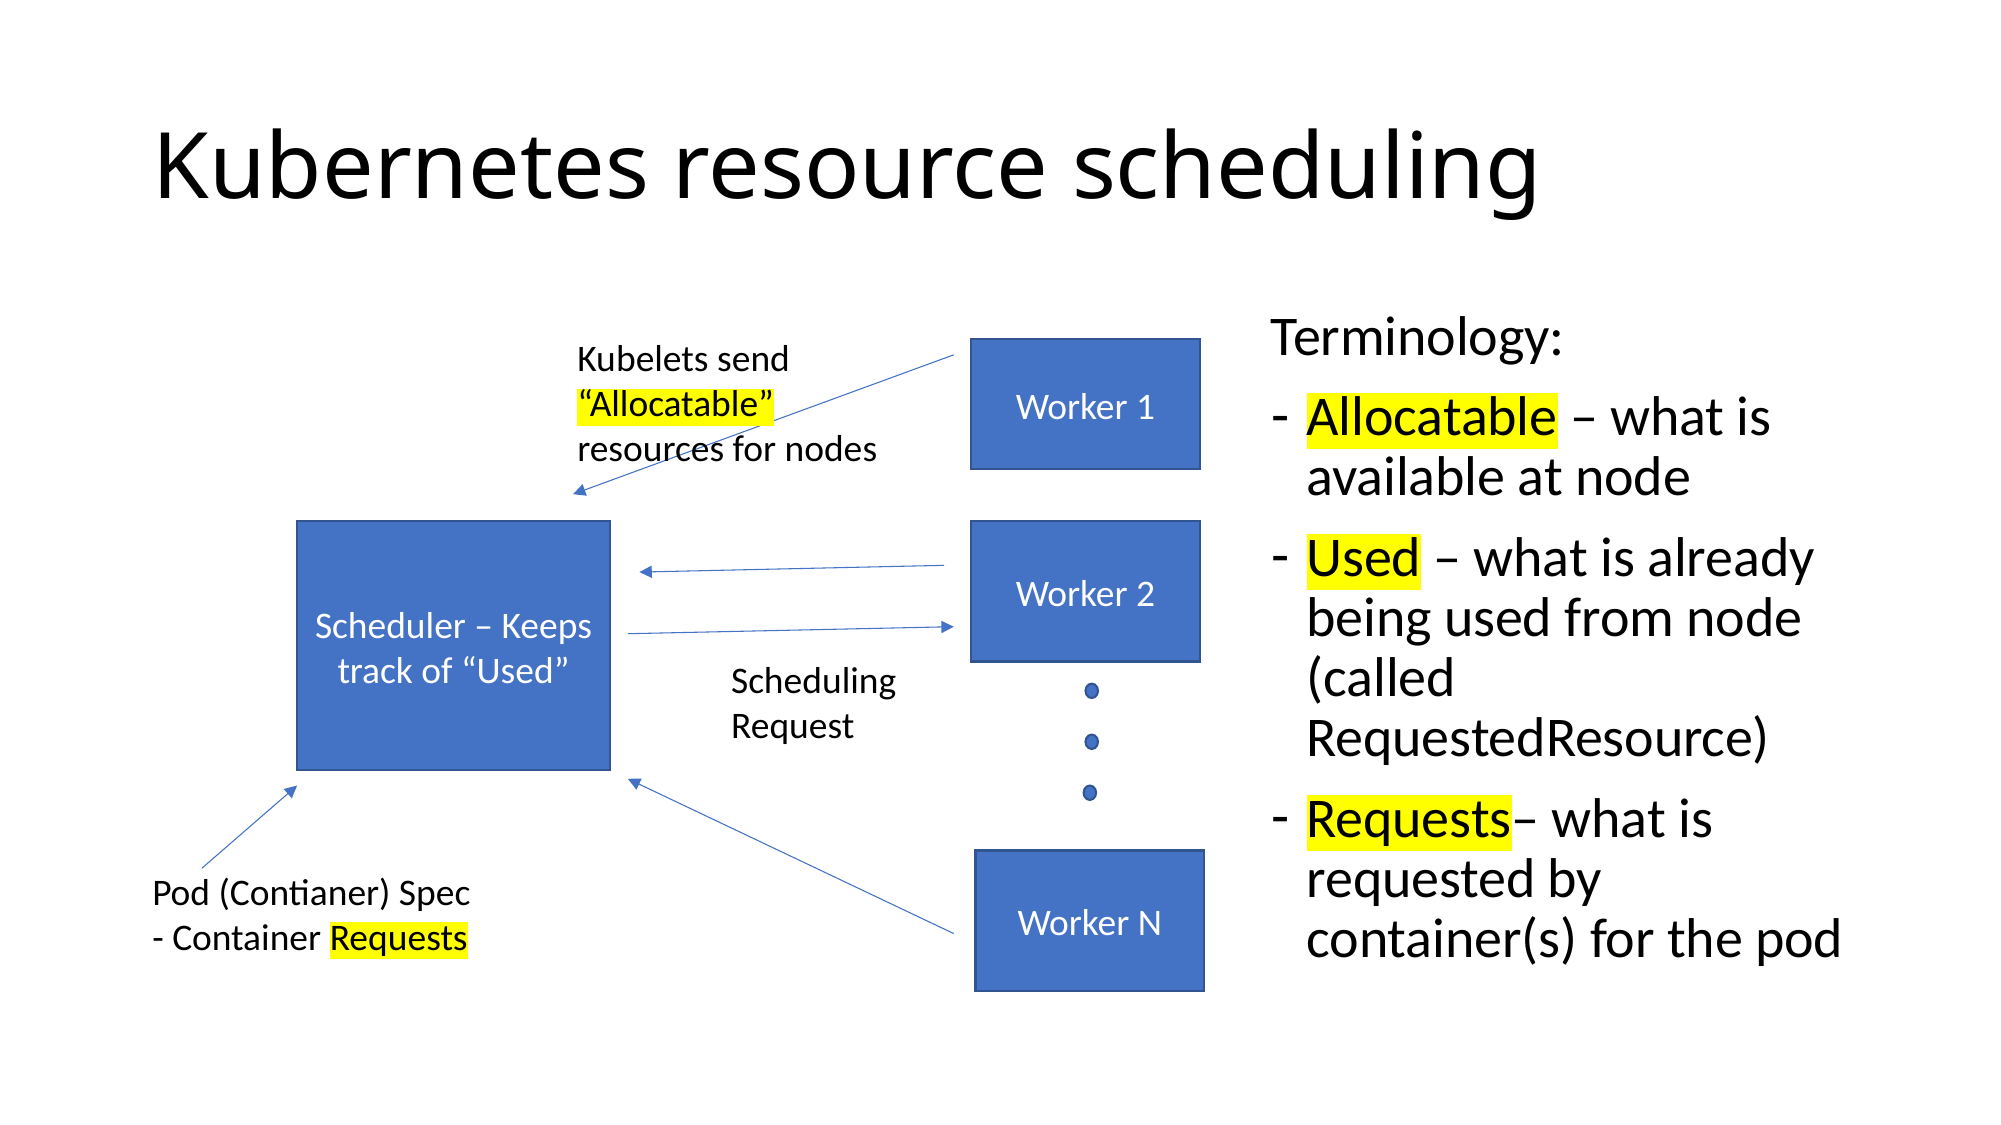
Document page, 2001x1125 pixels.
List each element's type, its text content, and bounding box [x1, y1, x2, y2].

text_box Kubelets send “Allocatable” resources for nodes [562, 327, 896, 477]
text_box Worker 2 [970, 520, 1201, 663]
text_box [572, 354, 954, 495]
text_box Scheduling Request [716, 648, 924, 754]
text_box Scheduler – Keeps track of “Used” [296, 520, 611, 771]
text_box Pod (Contianer) Spec - Container Requests [137, 860, 543, 965]
text_box Worker N [974, 849, 1205, 992]
text_box [1082, 784, 1098, 802]
text_box [1084, 733, 1100, 751]
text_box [627, 626, 954, 634]
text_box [639, 565, 945, 573]
text_box Worker 1 [970, 338, 1201, 470]
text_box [201, 785, 298, 869]
list Terminology: Allocatable – what is available at node Used – what is already being used from node (called RequestedResource) Requests– what is requested by container(s) for the pod [1255, 299, 1863, 1014]
title Kubernetes resource scheduling [137, 59, 1863, 278]
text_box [627, 778, 954, 934]
text_box [1084, 682, 1100, 700]
